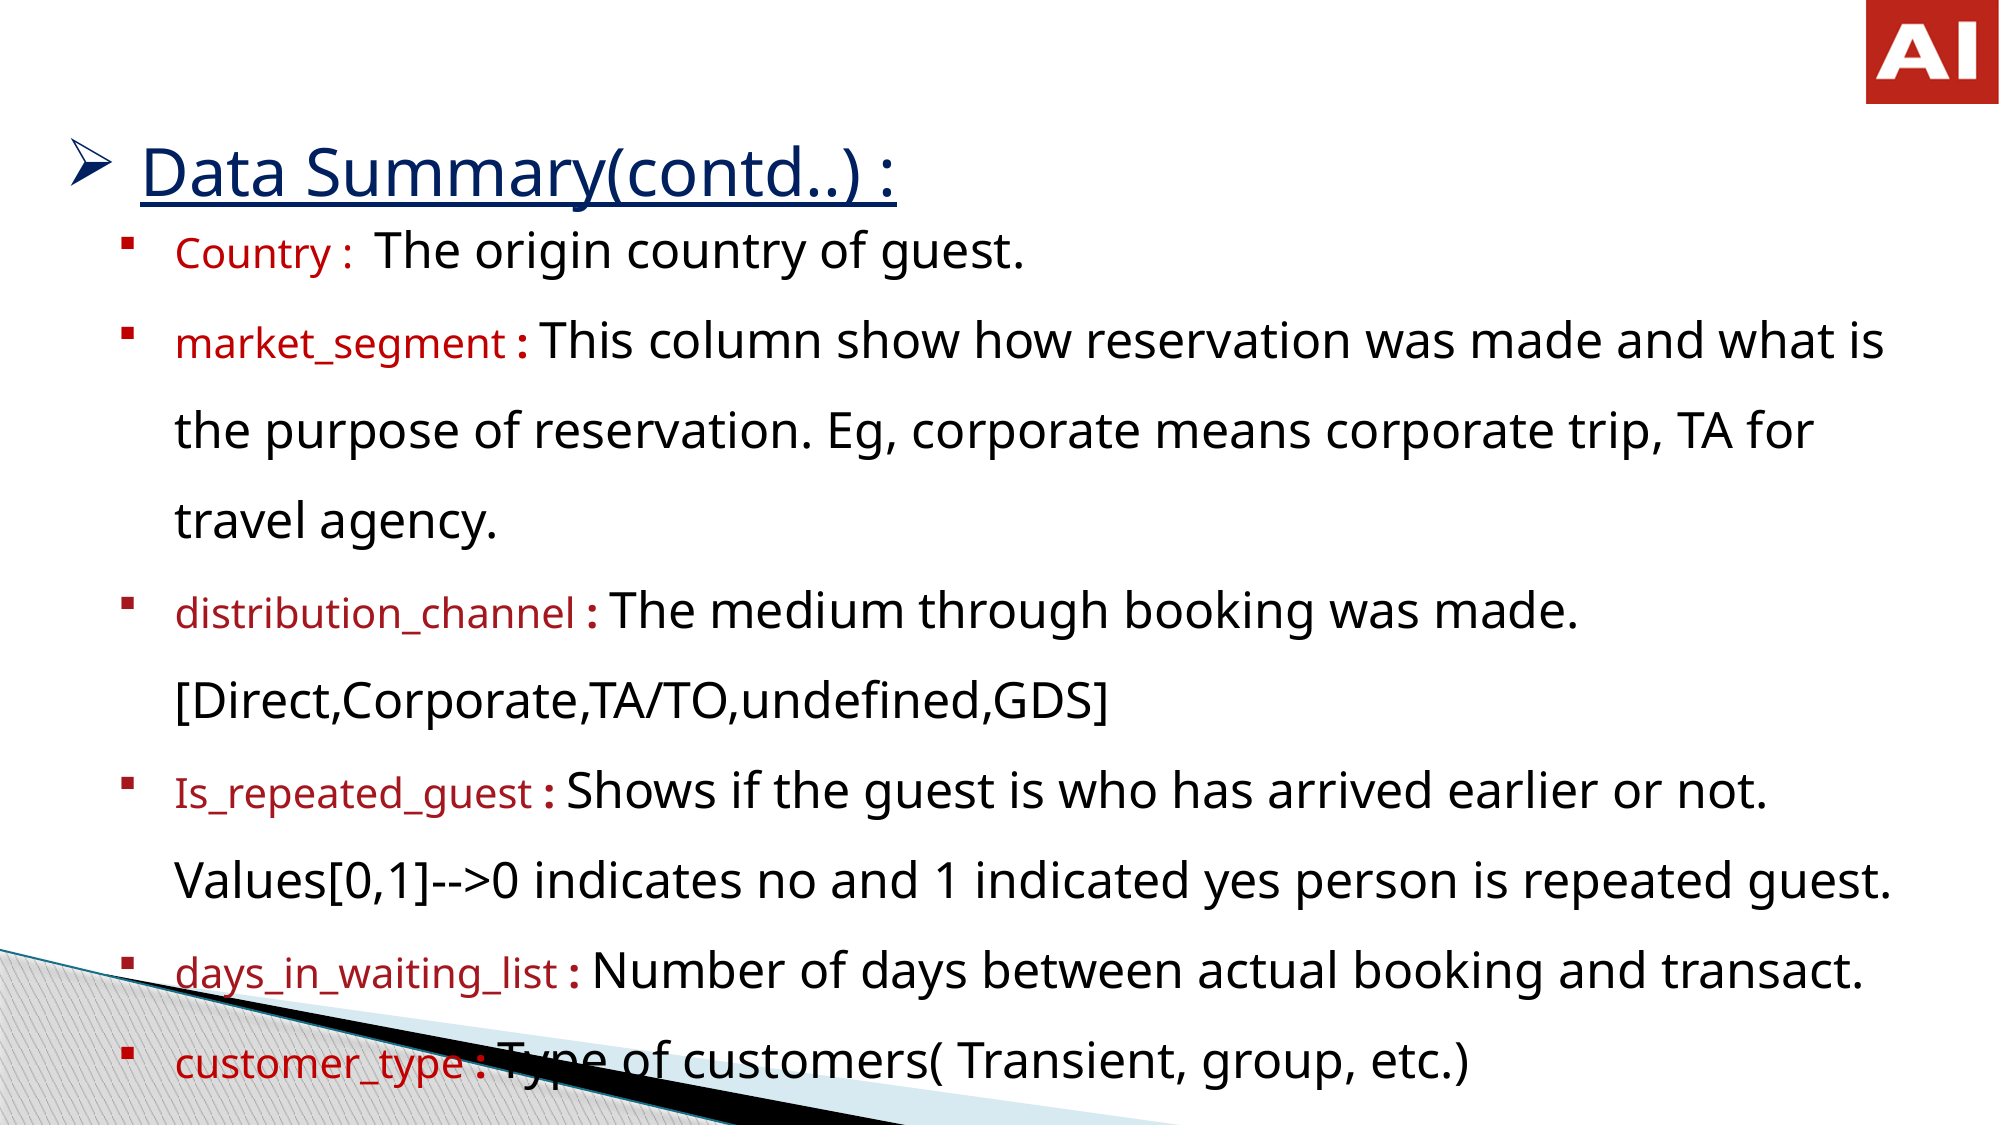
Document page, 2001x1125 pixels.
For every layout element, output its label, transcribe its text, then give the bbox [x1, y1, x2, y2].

text_box Data Summary(contd..) : [50, 82, 913, 218]
picture [1863, 0, 2000, 105]
text_box Country : The origin country of guest. market_segment : This column show how reservation was made and what is the purpose of reservation. Eg, corporate means corporate trip, TA for travel agency. distribution_channel : The medium through booking was made. [Direct,Corporate,TA/TO,undefined,GDS] Is_repeated_guest : Shows if the guest is who has arrived earlier or not. Values[0,1]-->0 indicates no and 1 indicated yes person is repeated guest. days_in_waiting_list : Number of days between actual booking and transact. customer_type : Type of customers( Transient, group, etc.) [103, 181, 1974, 1097]
